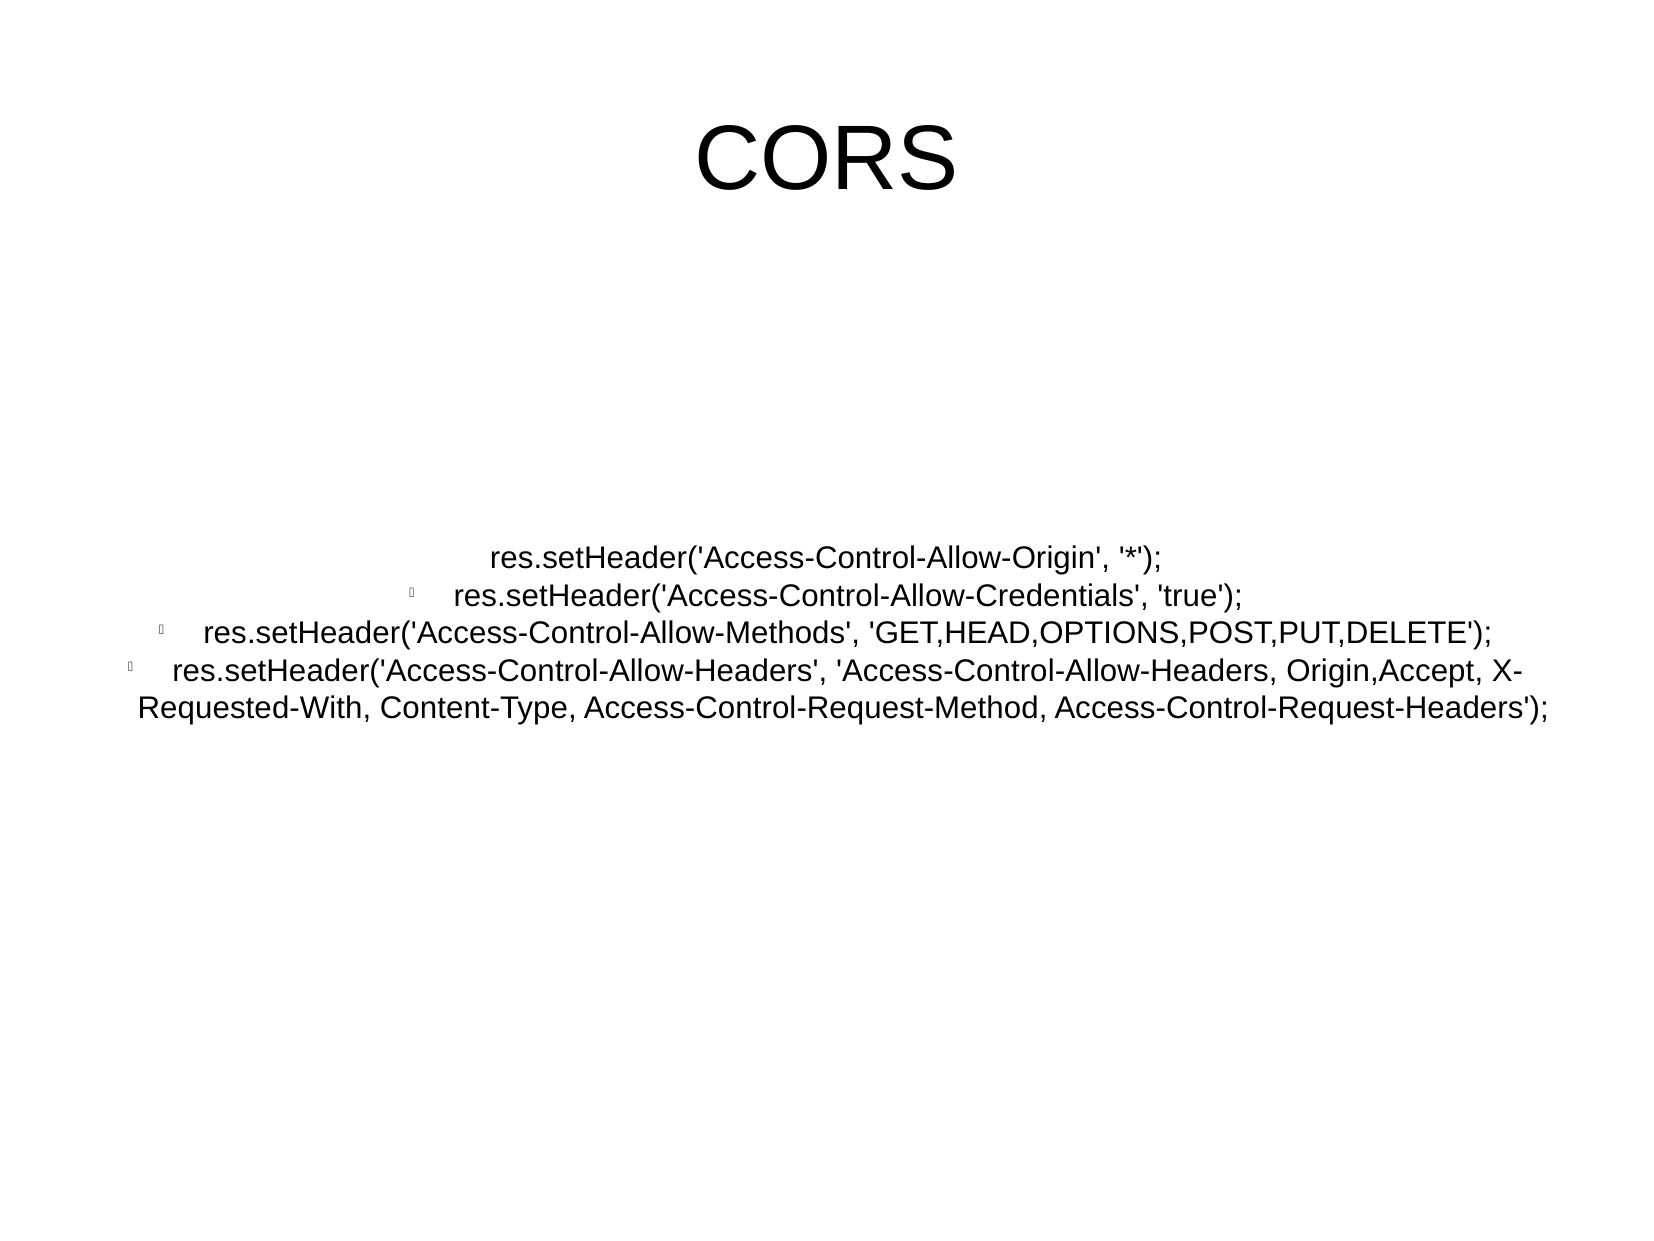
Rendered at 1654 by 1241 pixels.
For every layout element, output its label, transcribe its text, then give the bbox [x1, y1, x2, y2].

text_box res.setHeader('Access-Control-Allow-Origin', '*'); res.setHeader('Access-Control-Allow-Credentials', 'true'); res.setHeader('Access-Control-Allow-Methods', 'GET,HEAD,OPTIONS,POST,PUT,DELETE'); res.setHeader('Access-Control-Allow-Headers', 'Access-Control-Allow-Headers, Origin,Accept, X-Requested-With, Content-Type, Access-Control-Request-Method, Access-Control-Request-Headers'); [82, 290, 1571, 1010]
text_box CORS [82, 49, 1571, 257]
